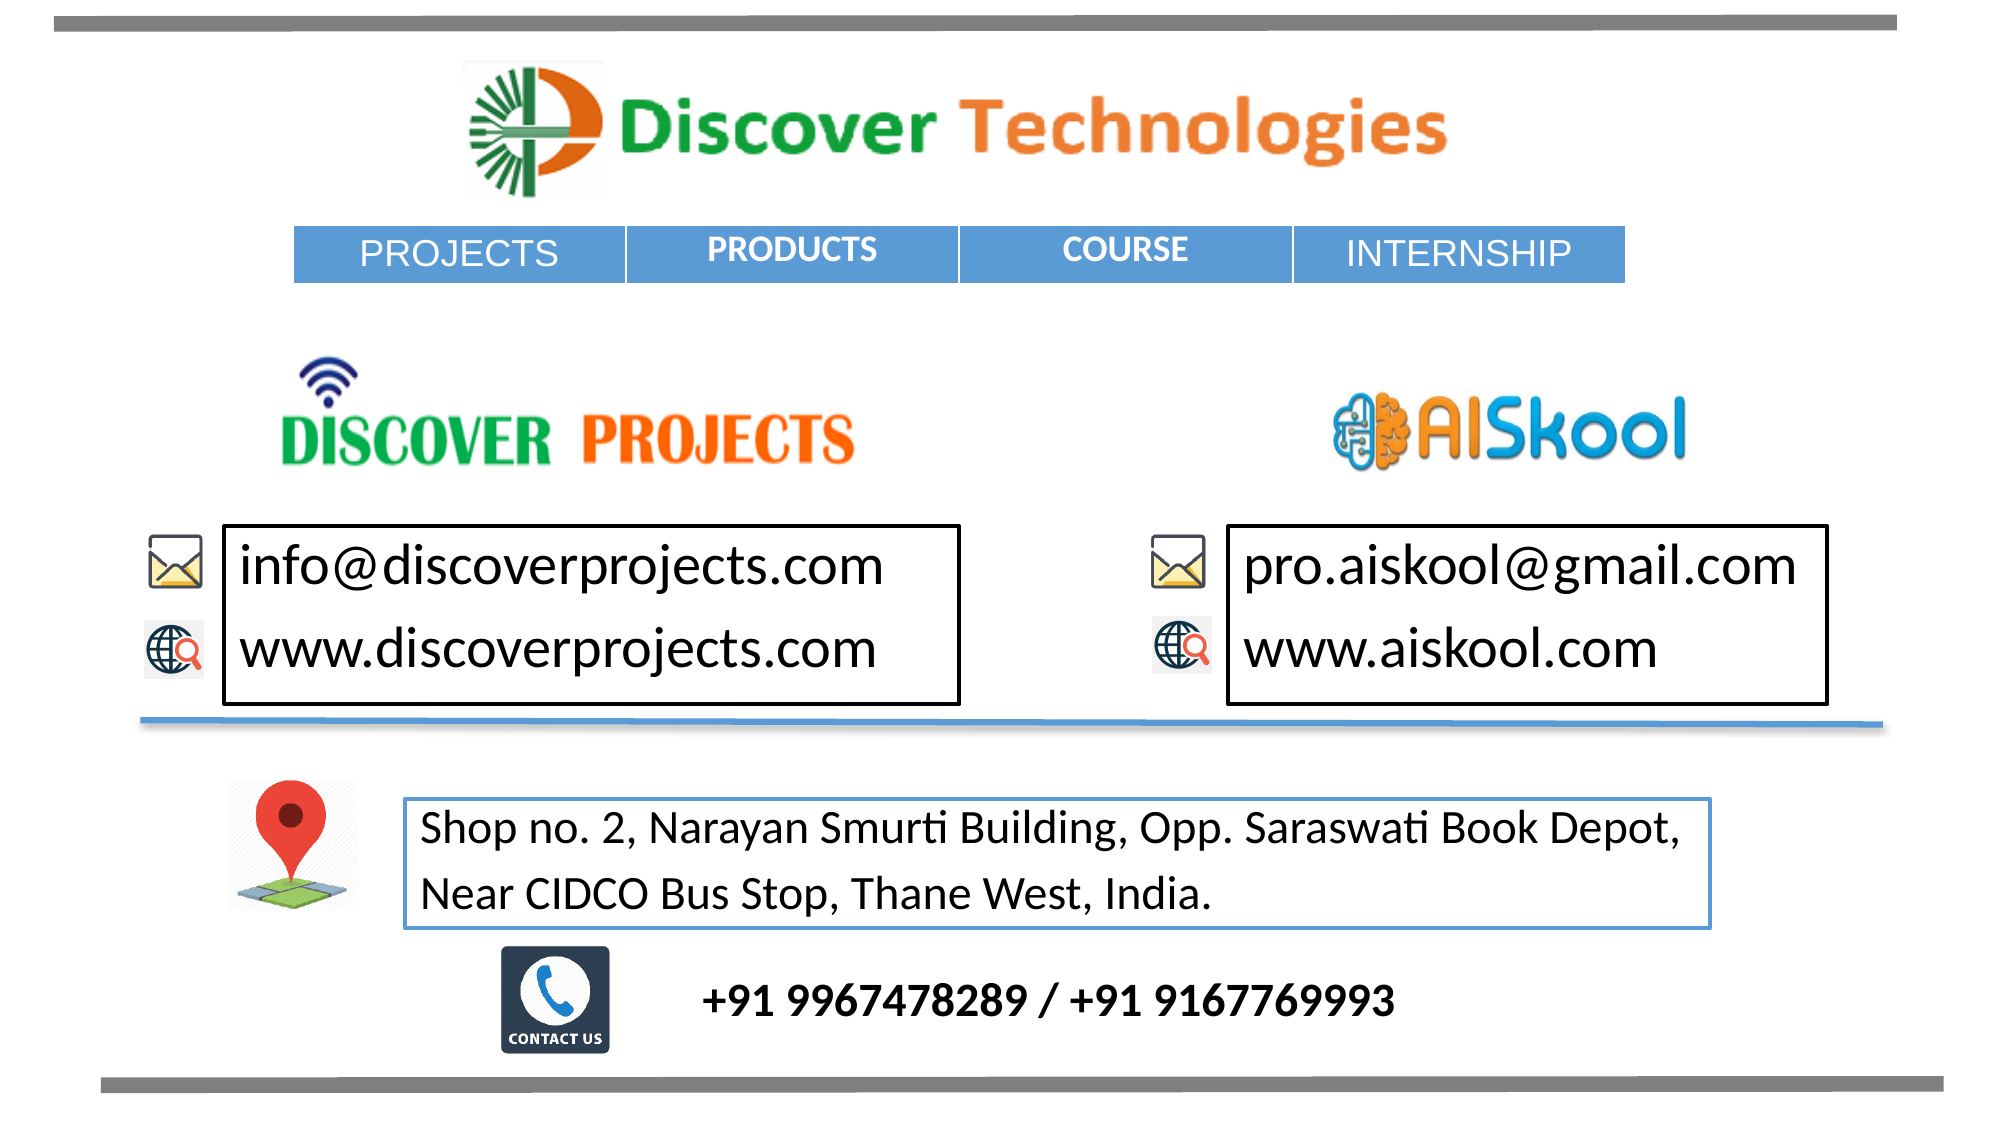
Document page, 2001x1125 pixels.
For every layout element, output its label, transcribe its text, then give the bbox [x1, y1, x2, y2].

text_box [499, 943, 1417, 1056]
table_header INTERNSHIP [1294, 226, 1625, 283]
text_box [140, 719, 1884, 725]
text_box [1142, 526, 1828, 705]
table_header PRODUCTS [627, 226, 958, 283]
table_header PROJECTS [294, 226, 625, 283]
picture [254, 347, 890, 474]
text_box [139, 526, 960, 705]
list Shop no. 2, Narayan Smurti Building, Opp. Saraswati Book Depot, Near CIDCO Bus Stop, Thane West, India. [404, 798, 1711, 928]
picture [226, 777, 360, 911]
picture [1331, 388, 1688, 474]
table_header COURSE [960, 226, 1292, 283]
picture [463, 59, 1479, 212]
